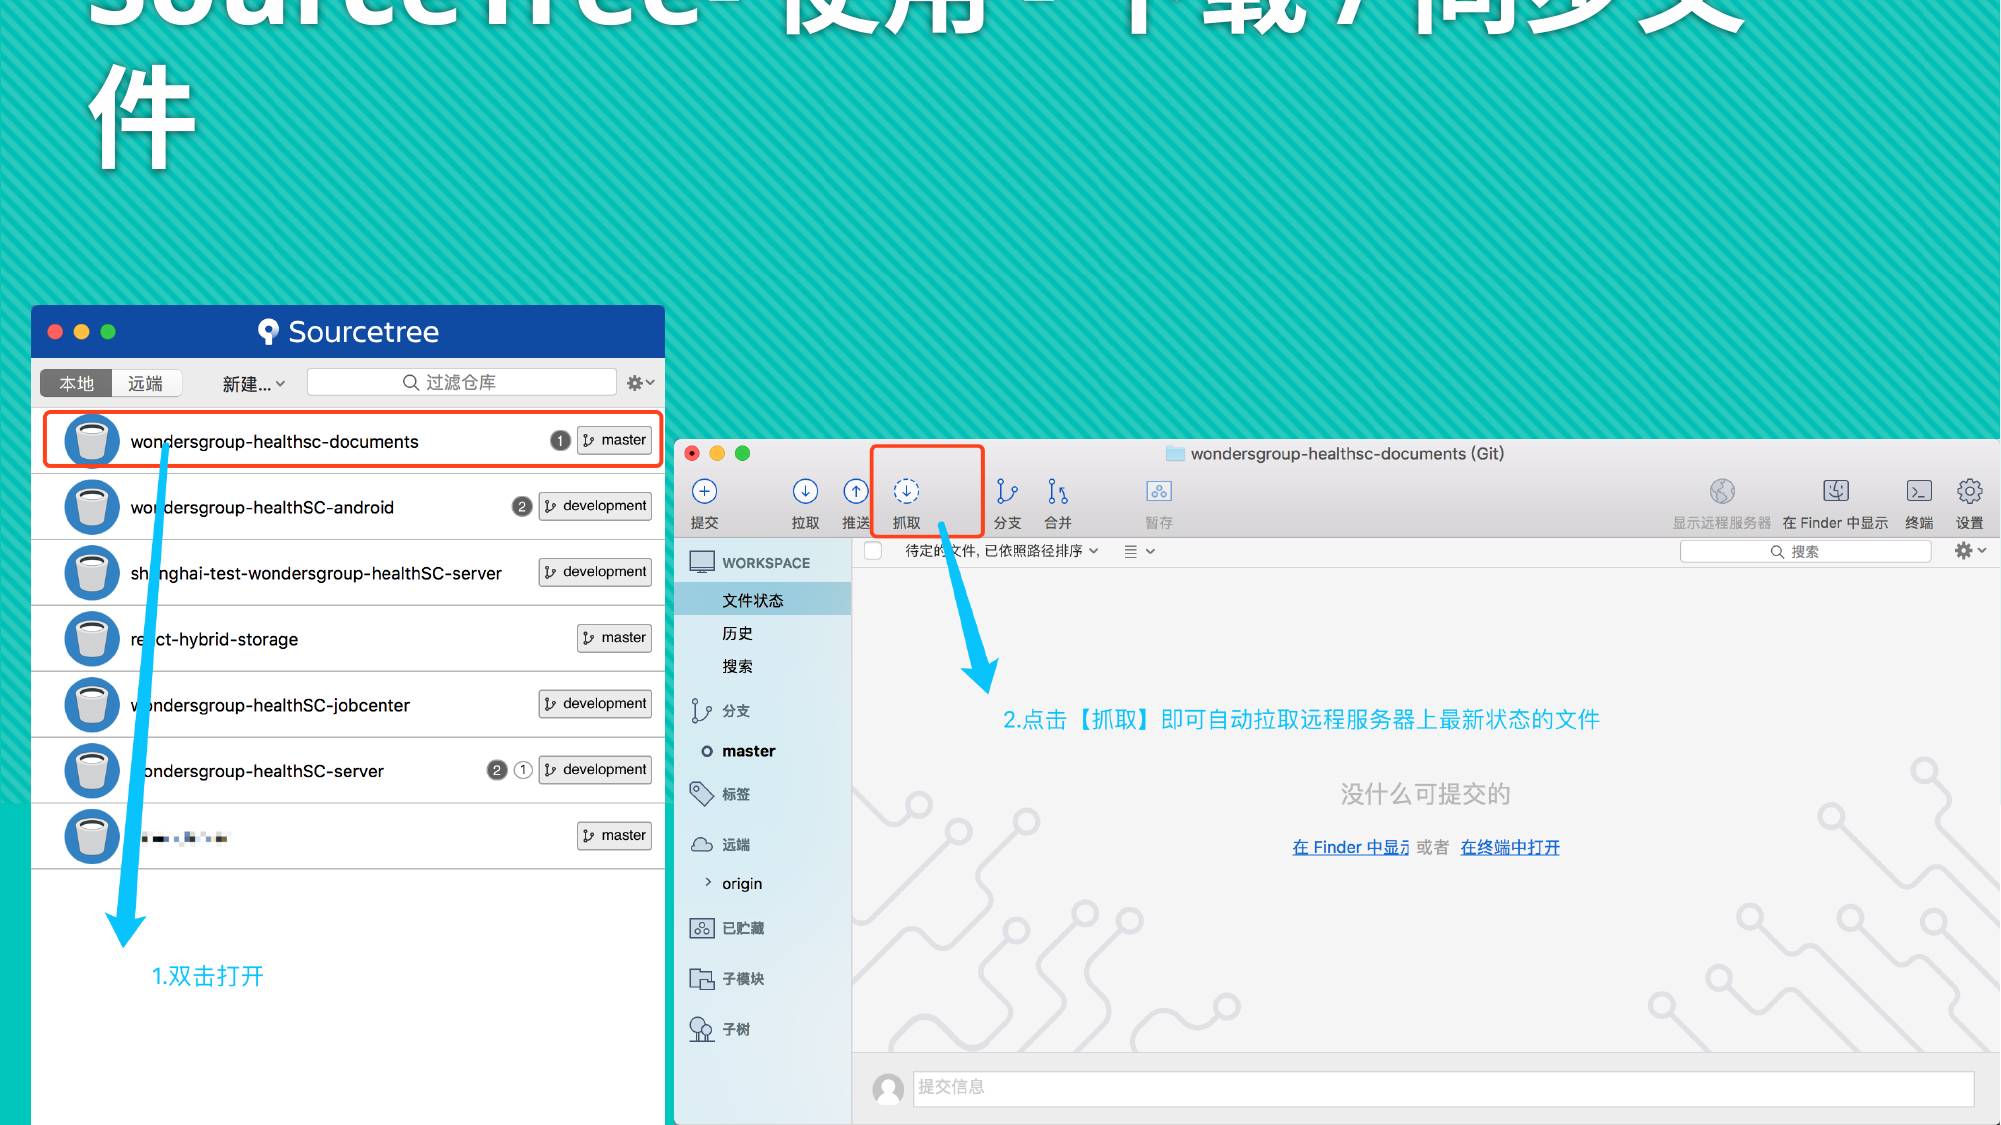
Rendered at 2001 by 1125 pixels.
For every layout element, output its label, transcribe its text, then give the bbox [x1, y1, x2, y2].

picture [674, 439, 2000, 1125]
picture [31, 304, 665, 1125]
title SourceTree-使用-下载/同步文件 [71, 58, 1806, 190]
